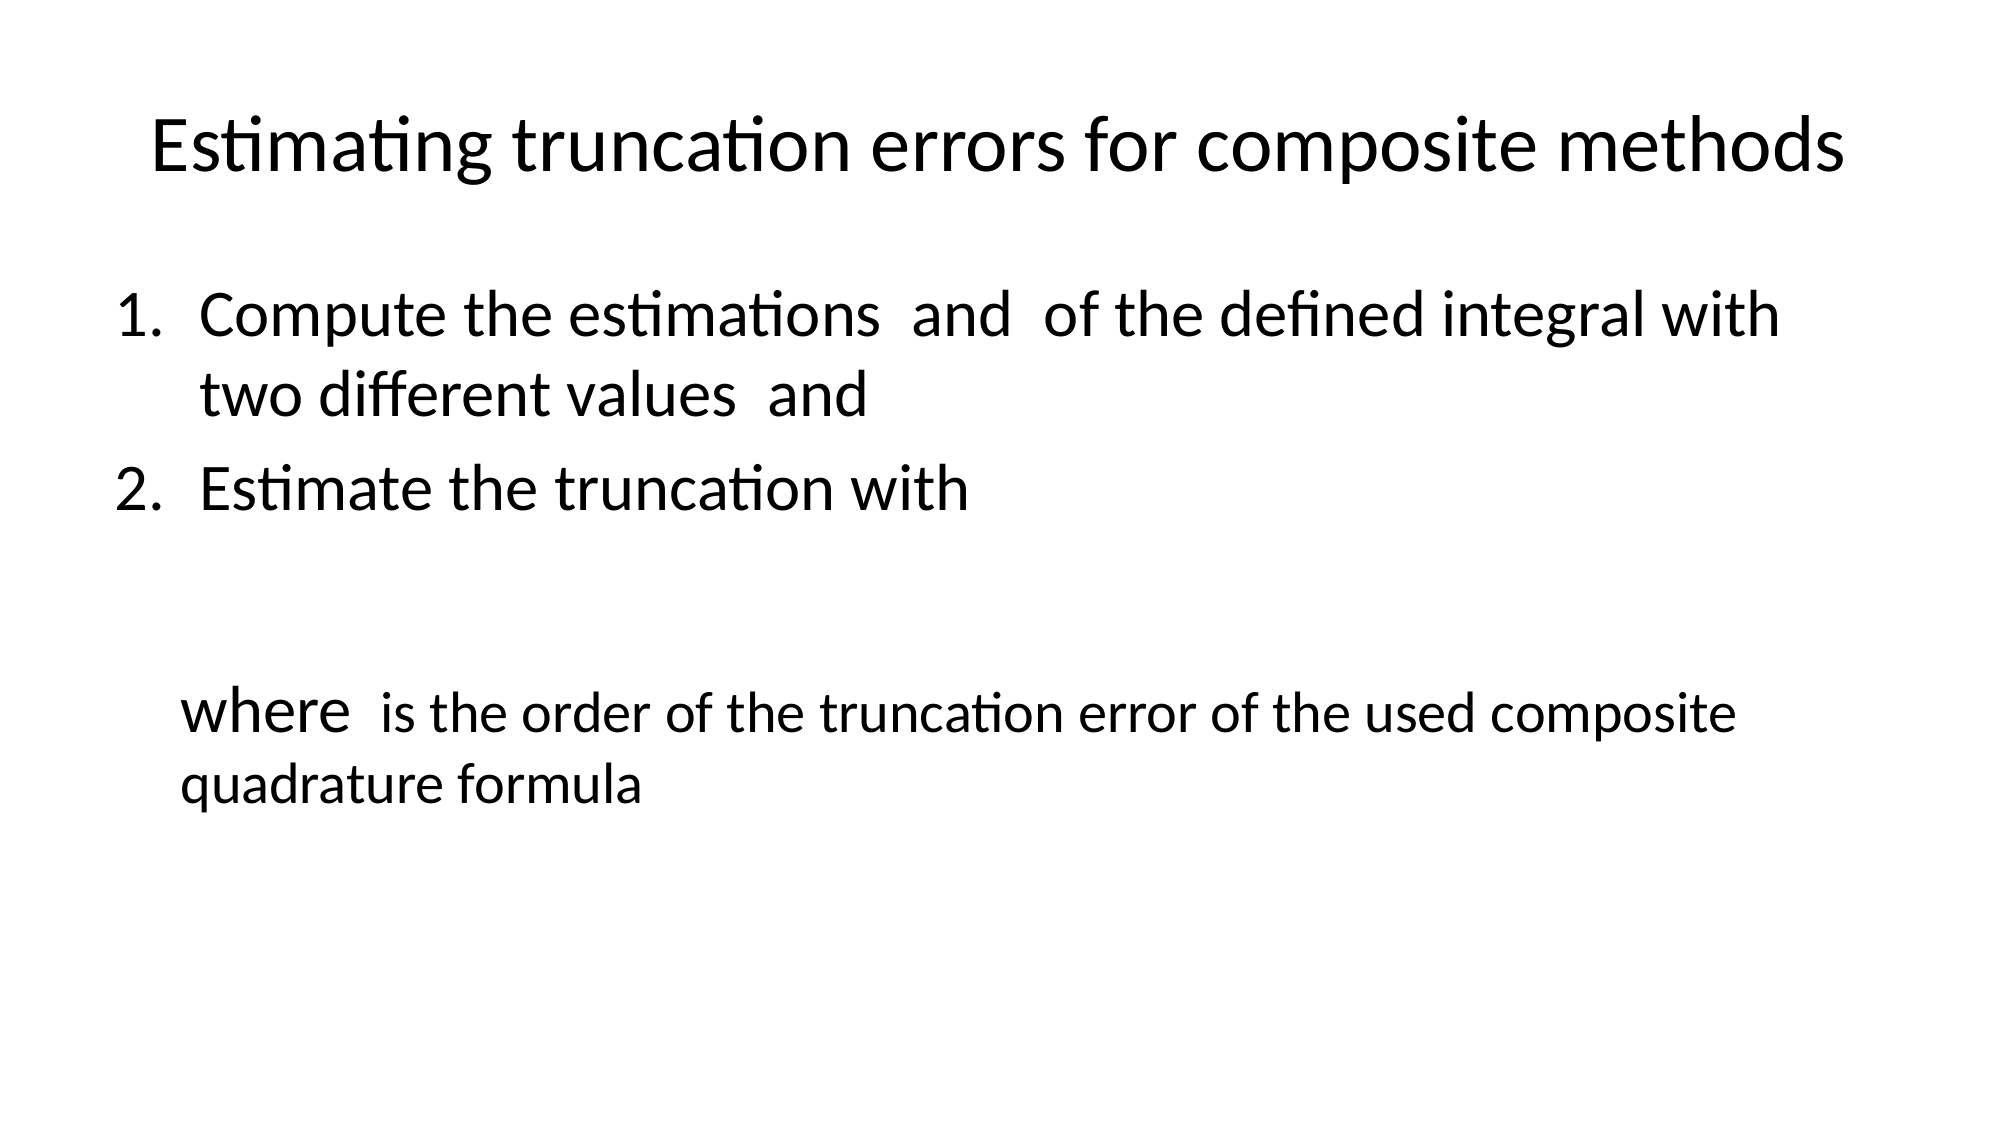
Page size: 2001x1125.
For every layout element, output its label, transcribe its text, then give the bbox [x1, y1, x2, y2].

title Estimating truncation errors for composite methods [99, 45, 1900, 233]
